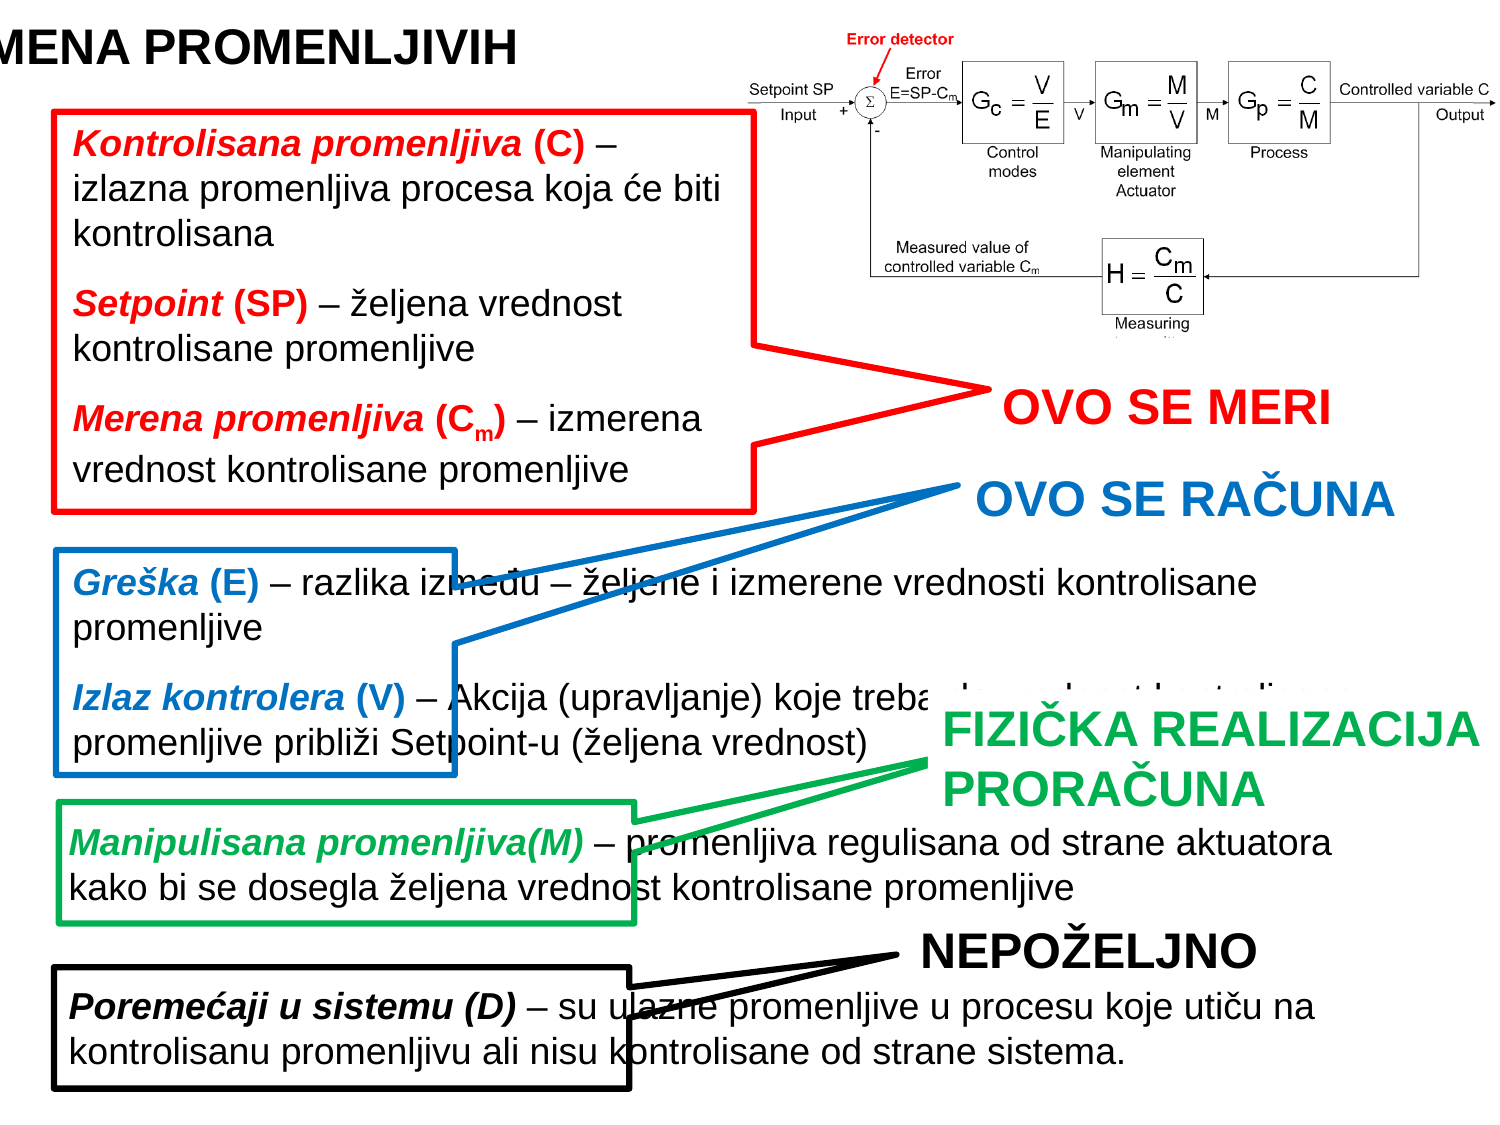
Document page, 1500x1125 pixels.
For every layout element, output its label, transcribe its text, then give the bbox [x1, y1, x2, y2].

text_box OVO SE RAČUNA [960, 429, 1412, 534]
text_box FIZIČKA REALIZACIJA PRORAČUNA [927, 689, 1497, 825]
text_box NEPOŽELJNO [905, 911, 1274, 986]
text_box Poremećaji u sistemu (D) – su ulazne promenljive u procesu koje utiču na kontrolisanu promenljivu ali nisu kontrolisane od strane sistema. [632, 974, 1350, 1080]
text_box [51, 952, 899, 1091]
text_box [51, 109, 991, 514]
text_box IMENA PROMENLJIVIH [0, 7, 646, 82]
text_box OVO SE MERI [987, 361, 1349, 429]
text_box Manipulisana promenljiva(M) – promenljiva regulisana od strane aktuatora kako bi se dosegla željena vrednost kontrolisane promenljive [637, 810, 1350, 916]
picture [747, 26, 1496, 353]
text_box [54, 483, 960, 778]
text_box [56, 757, 927, 926]
text_box Greška (E) – razlika između – željene i izmerene vrednosti kontrolisane promenljive Izlaz kontrolera (V) – Akcija (upravljanje) koje treba da vrednost kontrolisane promenljive približi Setpoint-u (željena vrednost) [57, 550, 1460, 779]
